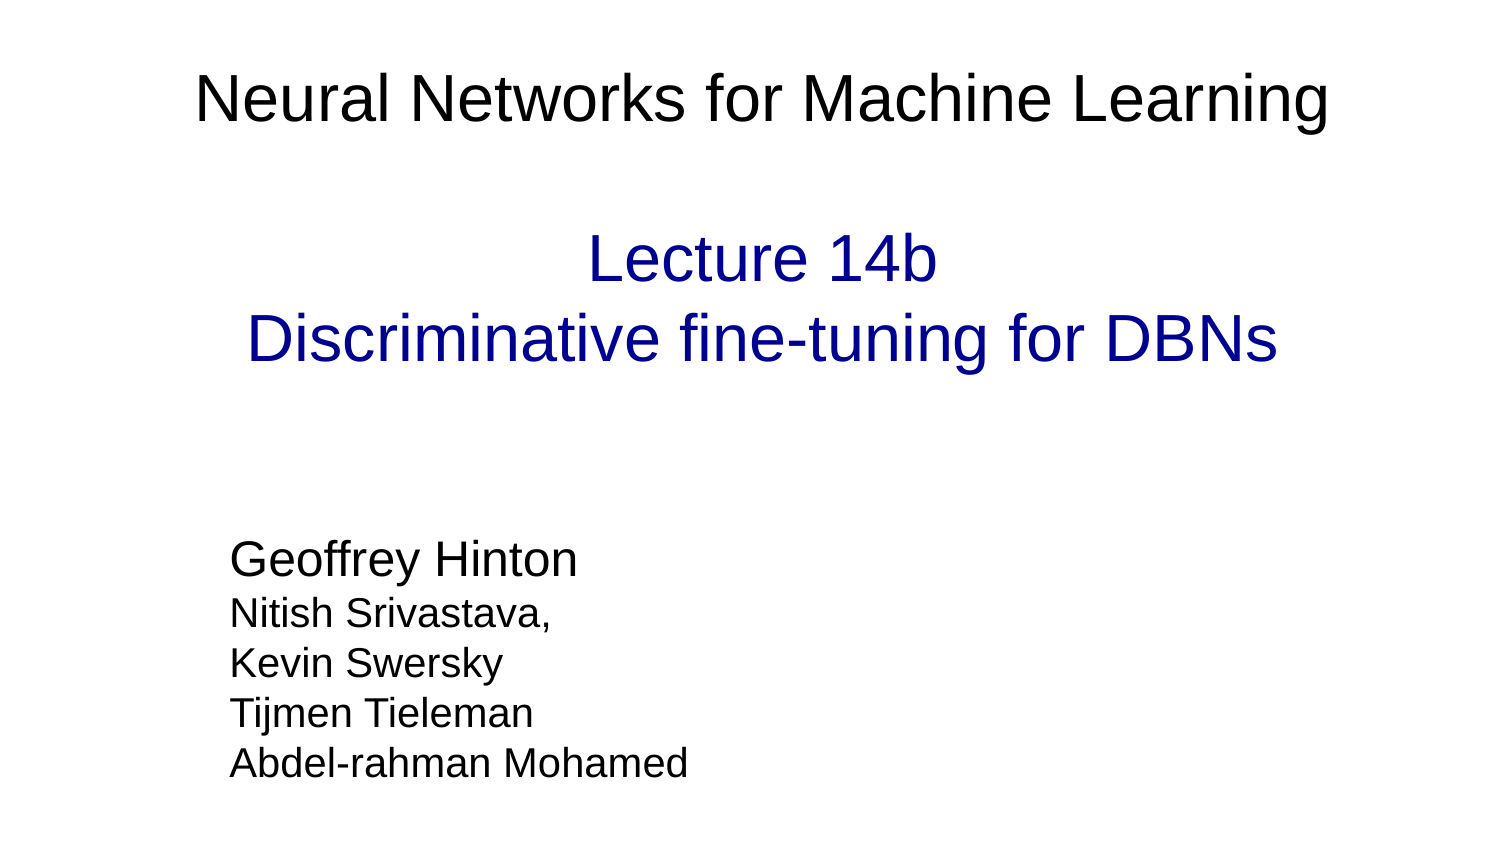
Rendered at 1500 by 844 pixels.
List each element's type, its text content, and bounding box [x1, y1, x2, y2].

title Neural Networks for Machine Learning Lecture 14b Discriminative fine-tuning for DBNs [4, 37, 1500, 392]
